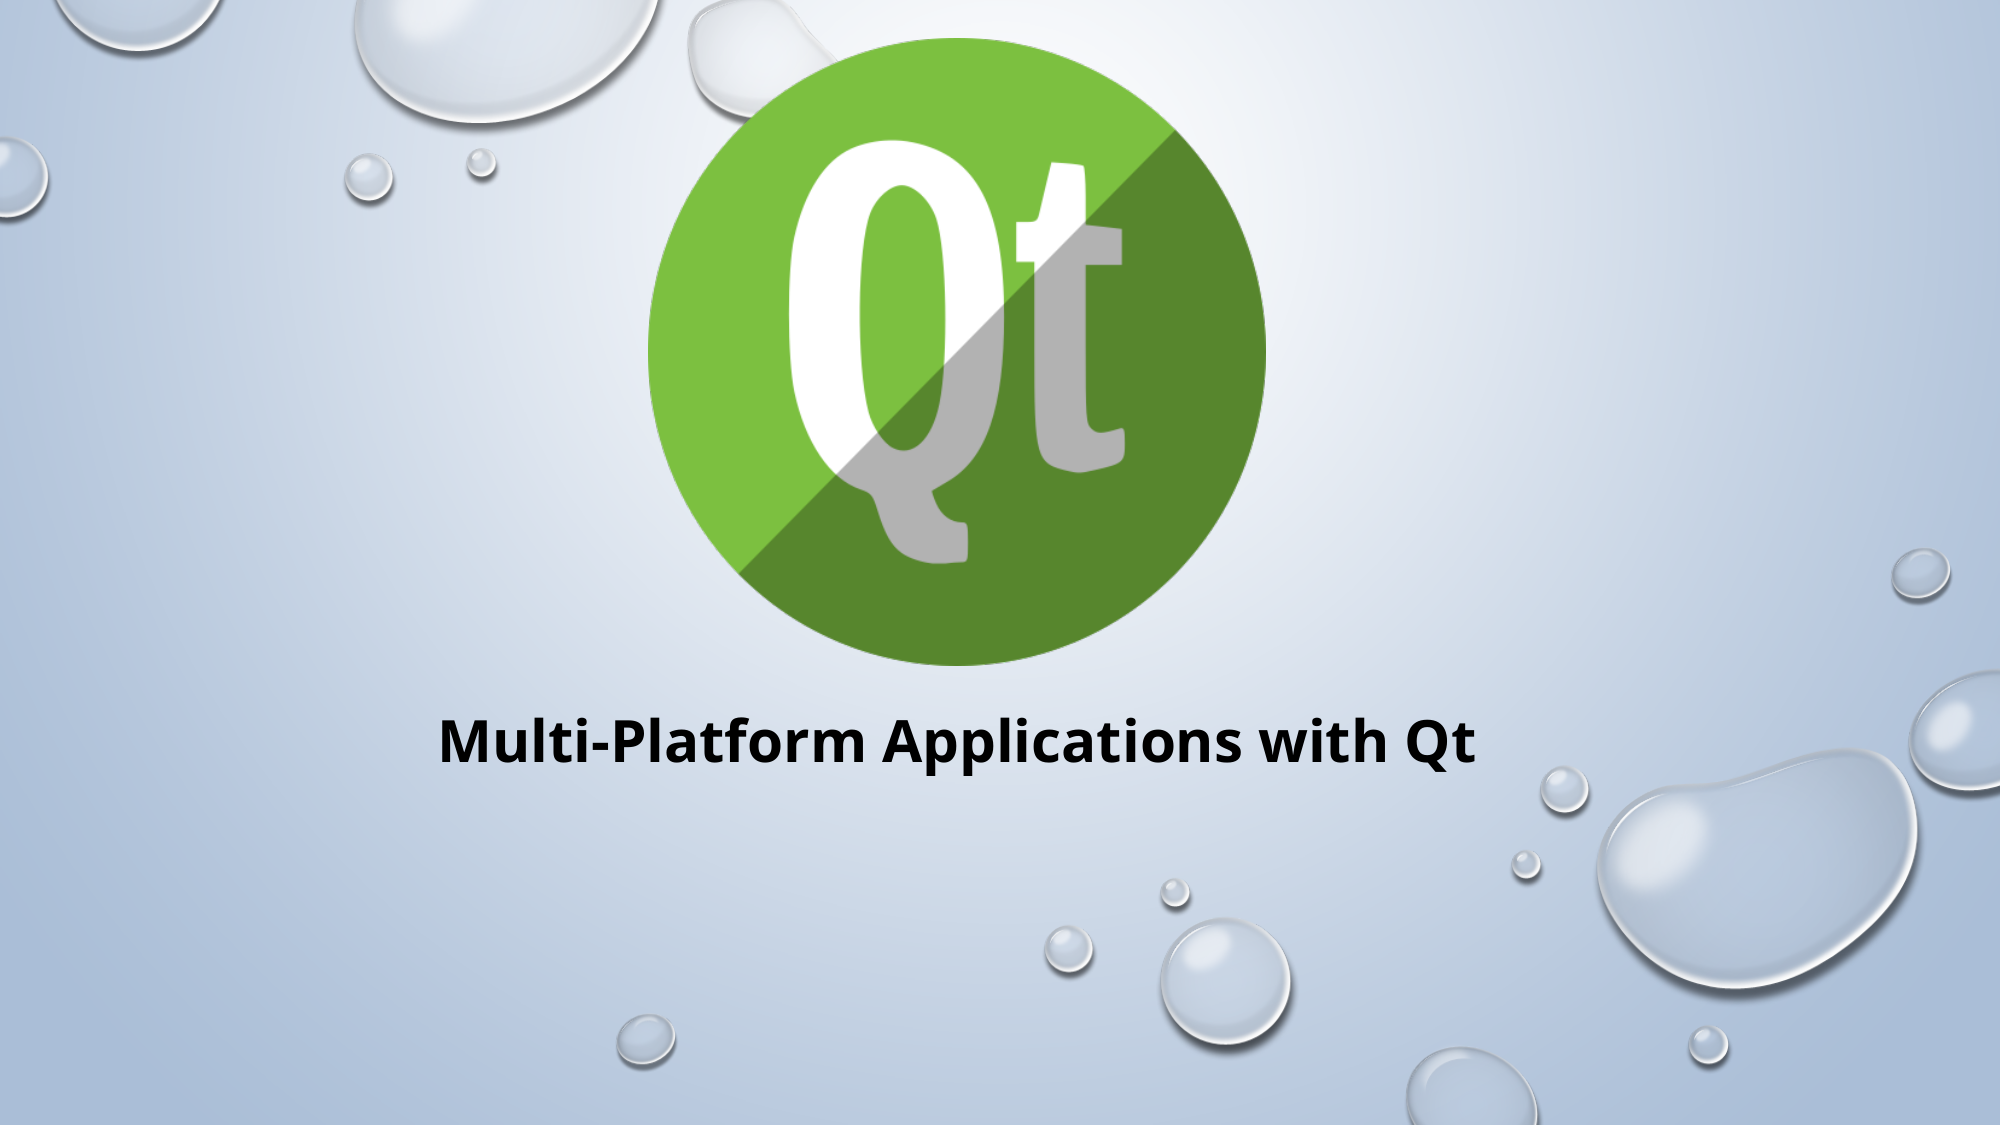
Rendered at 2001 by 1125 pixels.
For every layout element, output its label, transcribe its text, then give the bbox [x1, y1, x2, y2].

text_box Multi-Platform Applications with Qt [400, 697, 1514, 872]
picture [0, 0, 2000, 1125]
